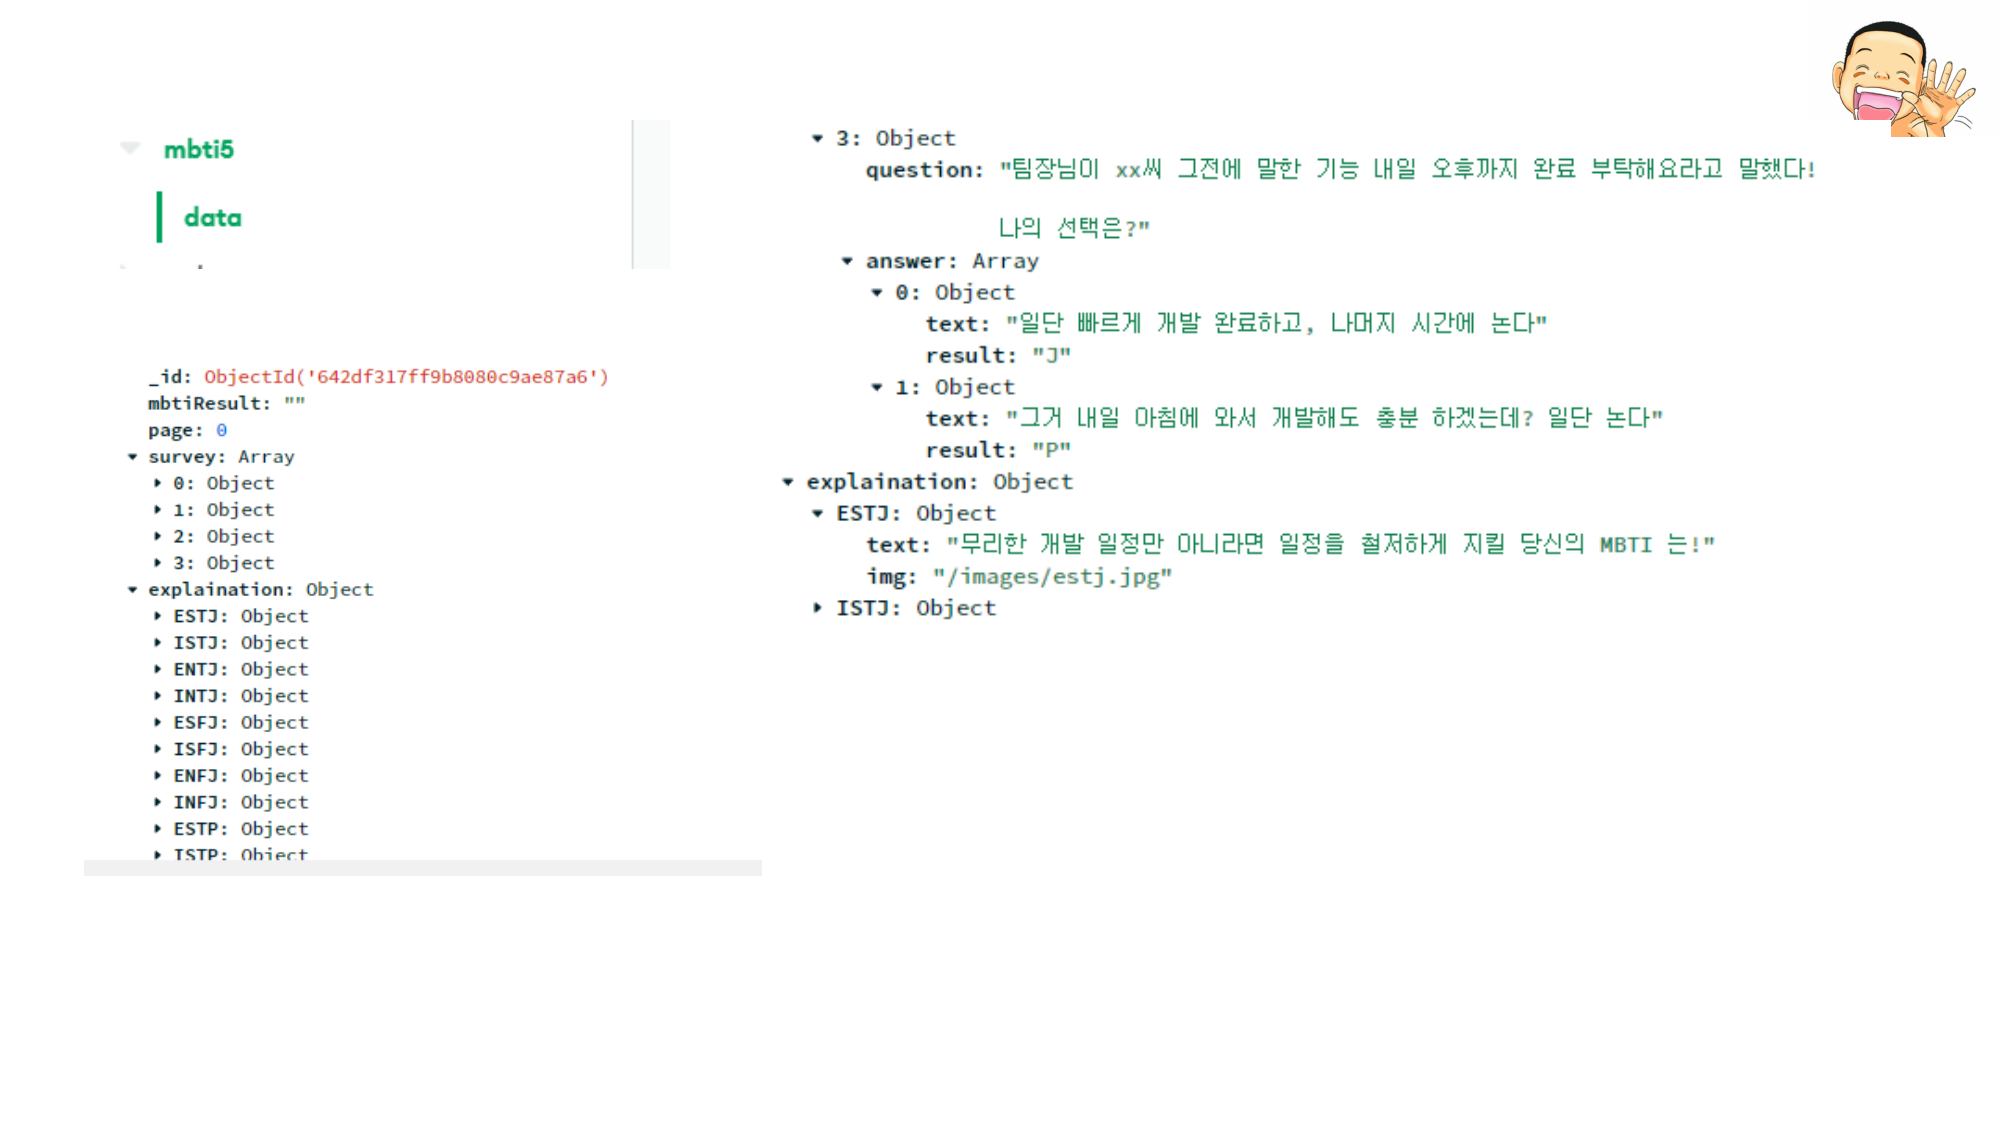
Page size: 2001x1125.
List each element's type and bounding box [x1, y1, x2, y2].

picture [84, 0, 2000, 876]
picture [84, 120, 676, 269]
